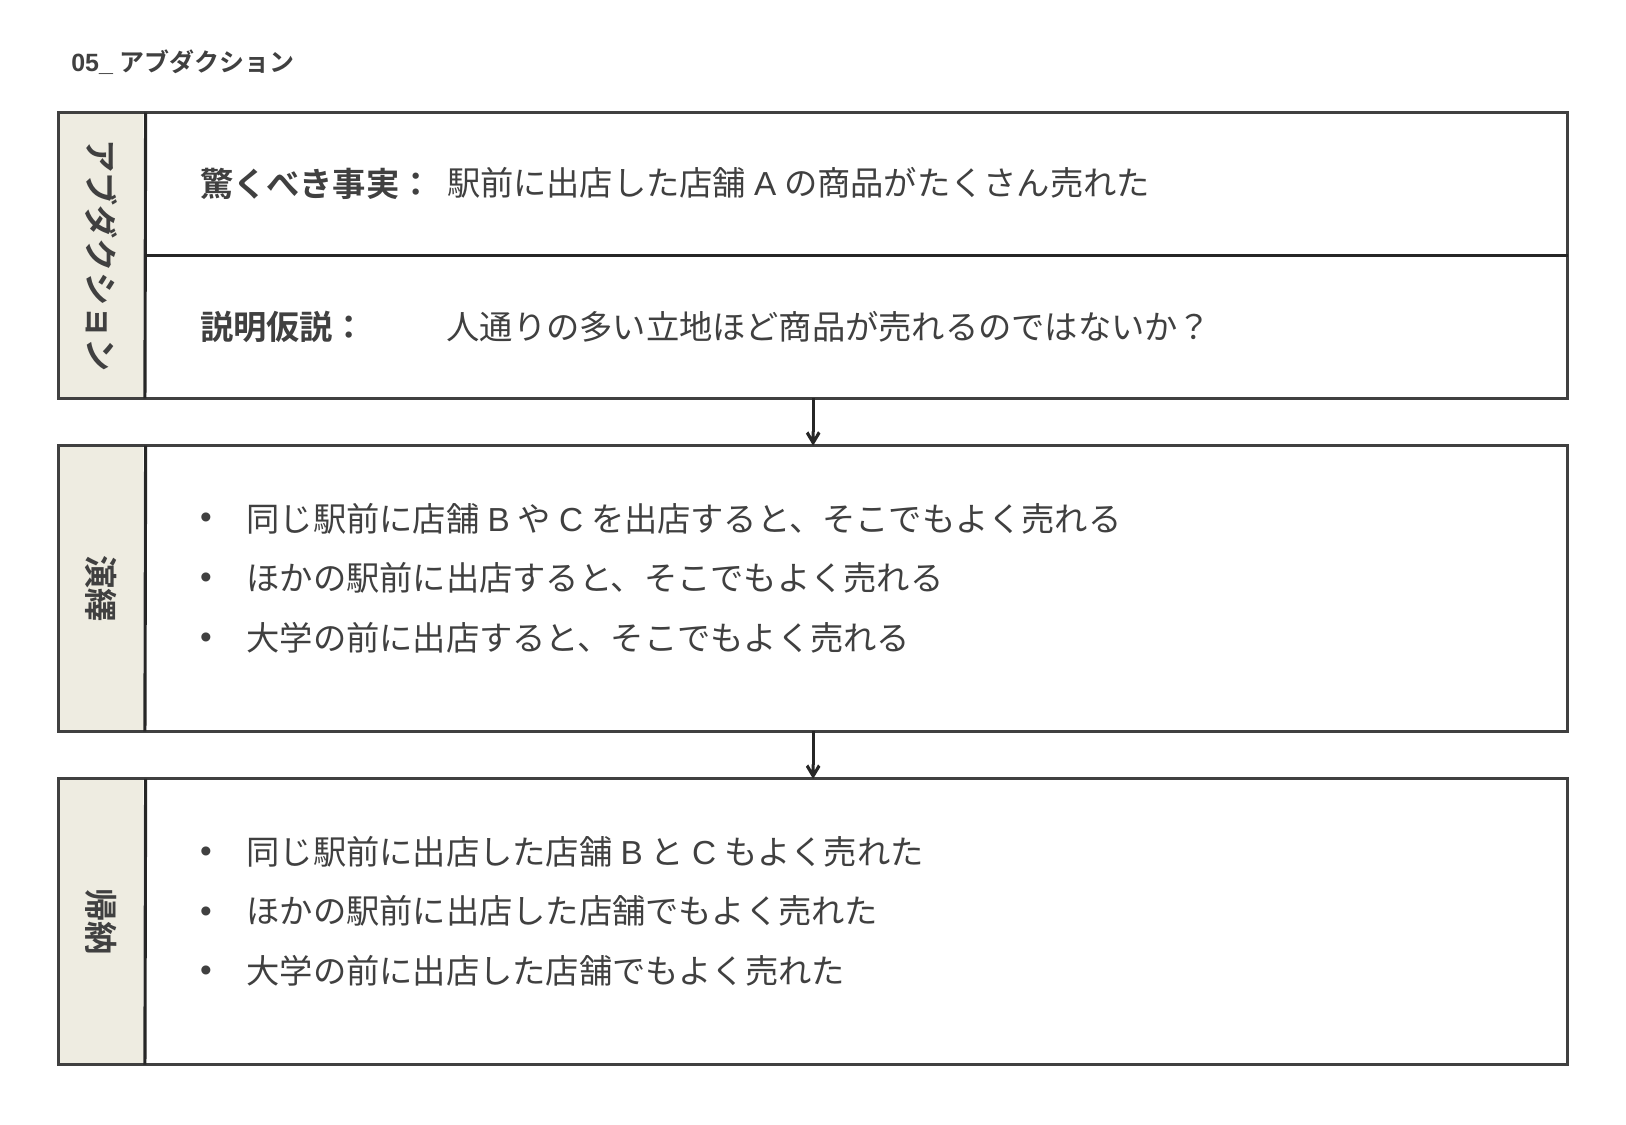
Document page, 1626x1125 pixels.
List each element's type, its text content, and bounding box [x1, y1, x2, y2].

text_box [147, 445, 1568, 732]
text_box 駅前に出店した店舗Aの商品がたくさん売れた [432, 154, 1525, 210]
text_box [147, 778, 1568, 1065]
text_box [58, 445, 66, 732]
text_box 人通りの多い立地ほど商品が売れるのではないか？ [432, 298, 1525, 354]
text_box [147, 112, 1568, 254]
text_box [138, 778, 144, 1065]
text_box 同じ駅前に店舗BやCを出店すると、そこでもよく売れる ほかの駅前に出店すると、そこでもよく売れる 大学の前に出店すると、そこでもよく売れる [185, 470, 1528, 665]
text_box アブダクション [66, 112, 138, 399]
text_box 驚くべき事実： [185, 155, 468, 211]
text_box 説明仮説： [185, 298, 432, 354]
text_box [58, 778, 66, 1065]
text_box 同じ駅前に出店した店舗BとCもよく売れた ほかの駅前に出店した店舗でもよく売れた 大学の前に出店した店舗でもよく売れた [185, 803, 1543, 998]
text_box 演繹 [66, 445, 138, 732]
text_box [58, 112, 66, 399]
text_box 05_アブダクション [56, 39, 309, 84]
text_box [138, 112, 144, 399]
text_box [147, 257, 1568, 399]
text_box [138, 445, 144, 732]
text_box 帰納 [66, 778, 138, 1065]
